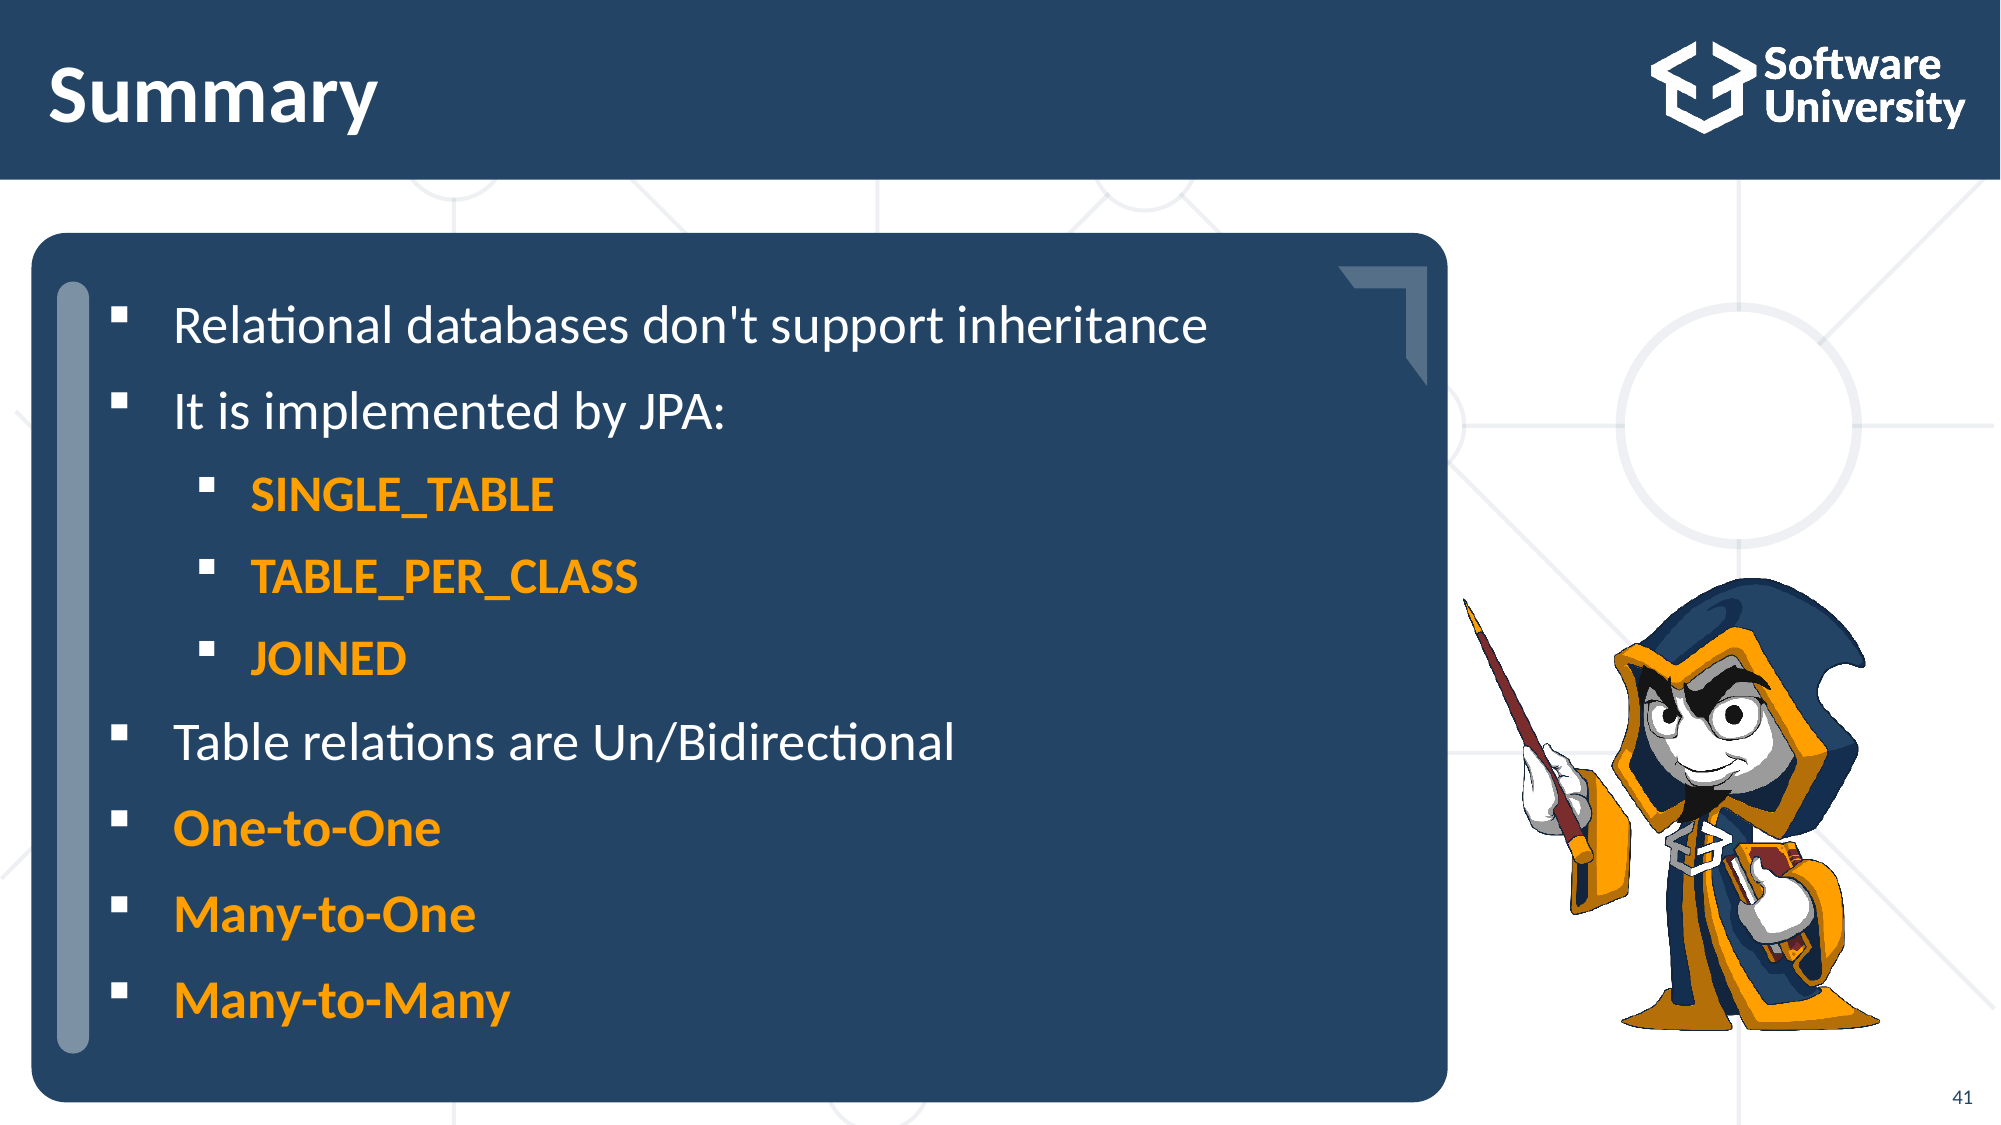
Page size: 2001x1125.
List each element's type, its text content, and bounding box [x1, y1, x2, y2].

picture [1447, 537, 1921, 1050]
slide_number 41 [1927, 1067, 1989, 1117]
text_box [31, 232, 1448, 1103]
title Summary [31, 16, 1625, 162]
picture [1651, 41, 1966, 134]
